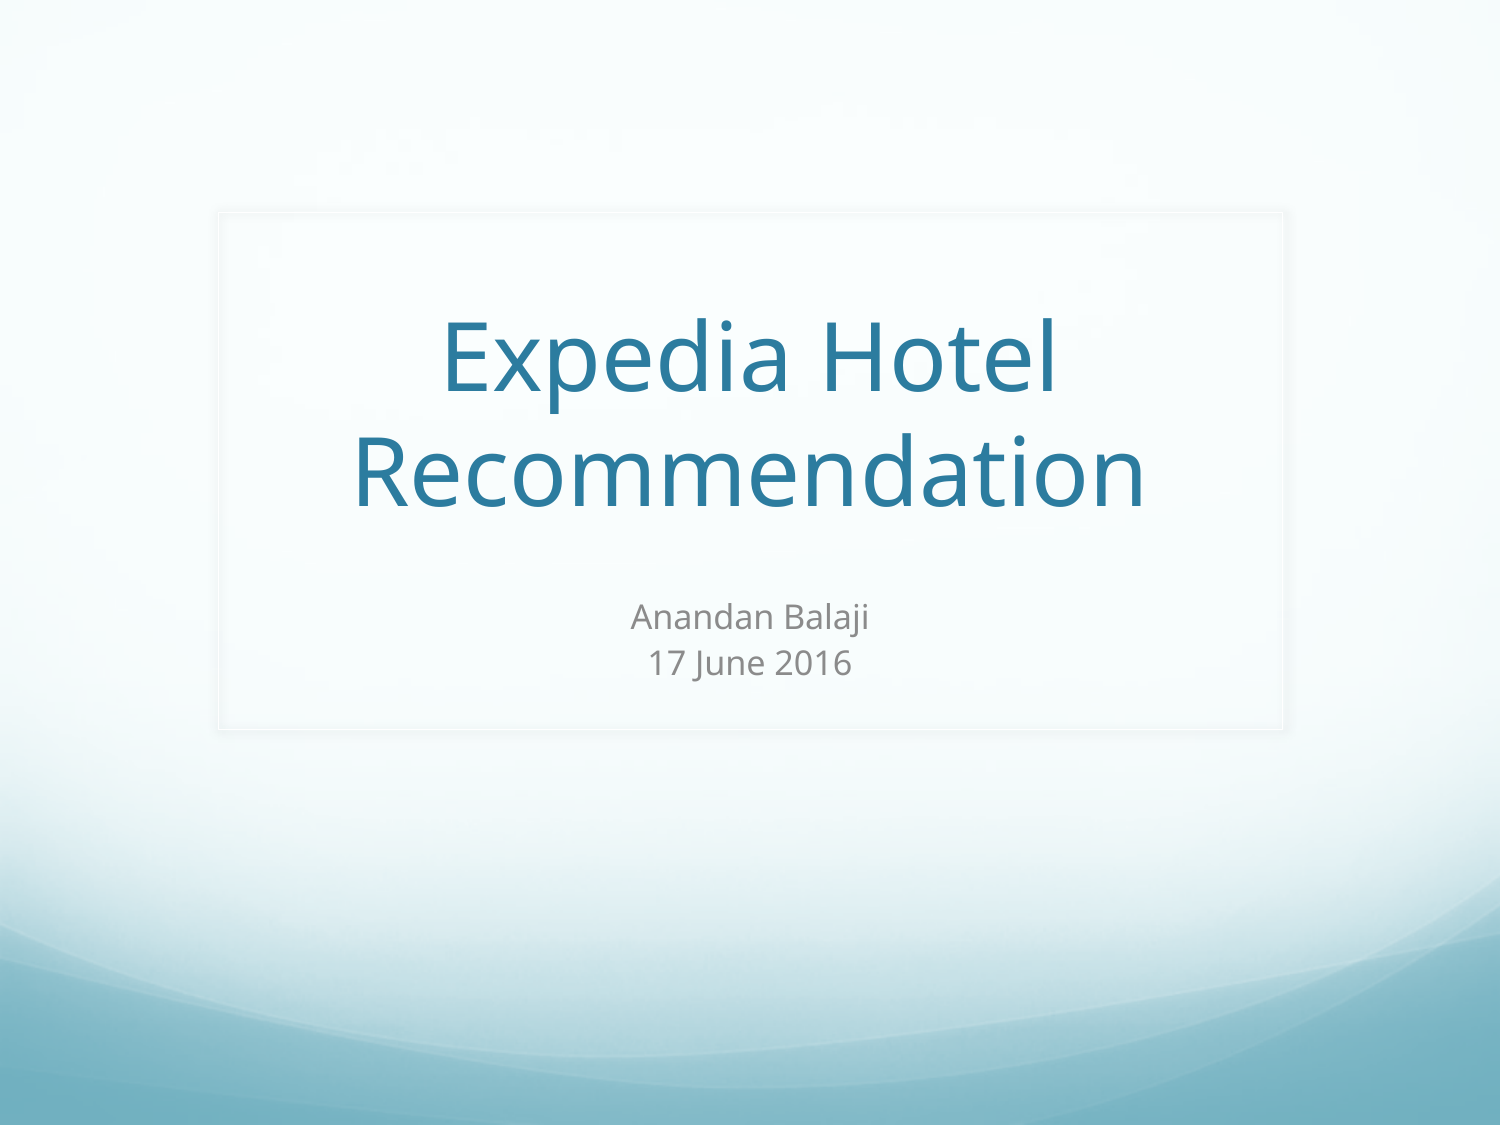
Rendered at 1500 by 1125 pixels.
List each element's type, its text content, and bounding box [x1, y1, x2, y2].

title Expedia Hotel Recommendation [217, 249, 1283, 533]
subtitle Anandan Balaji 17 June 2016 [217, 541, 1283, 692]
